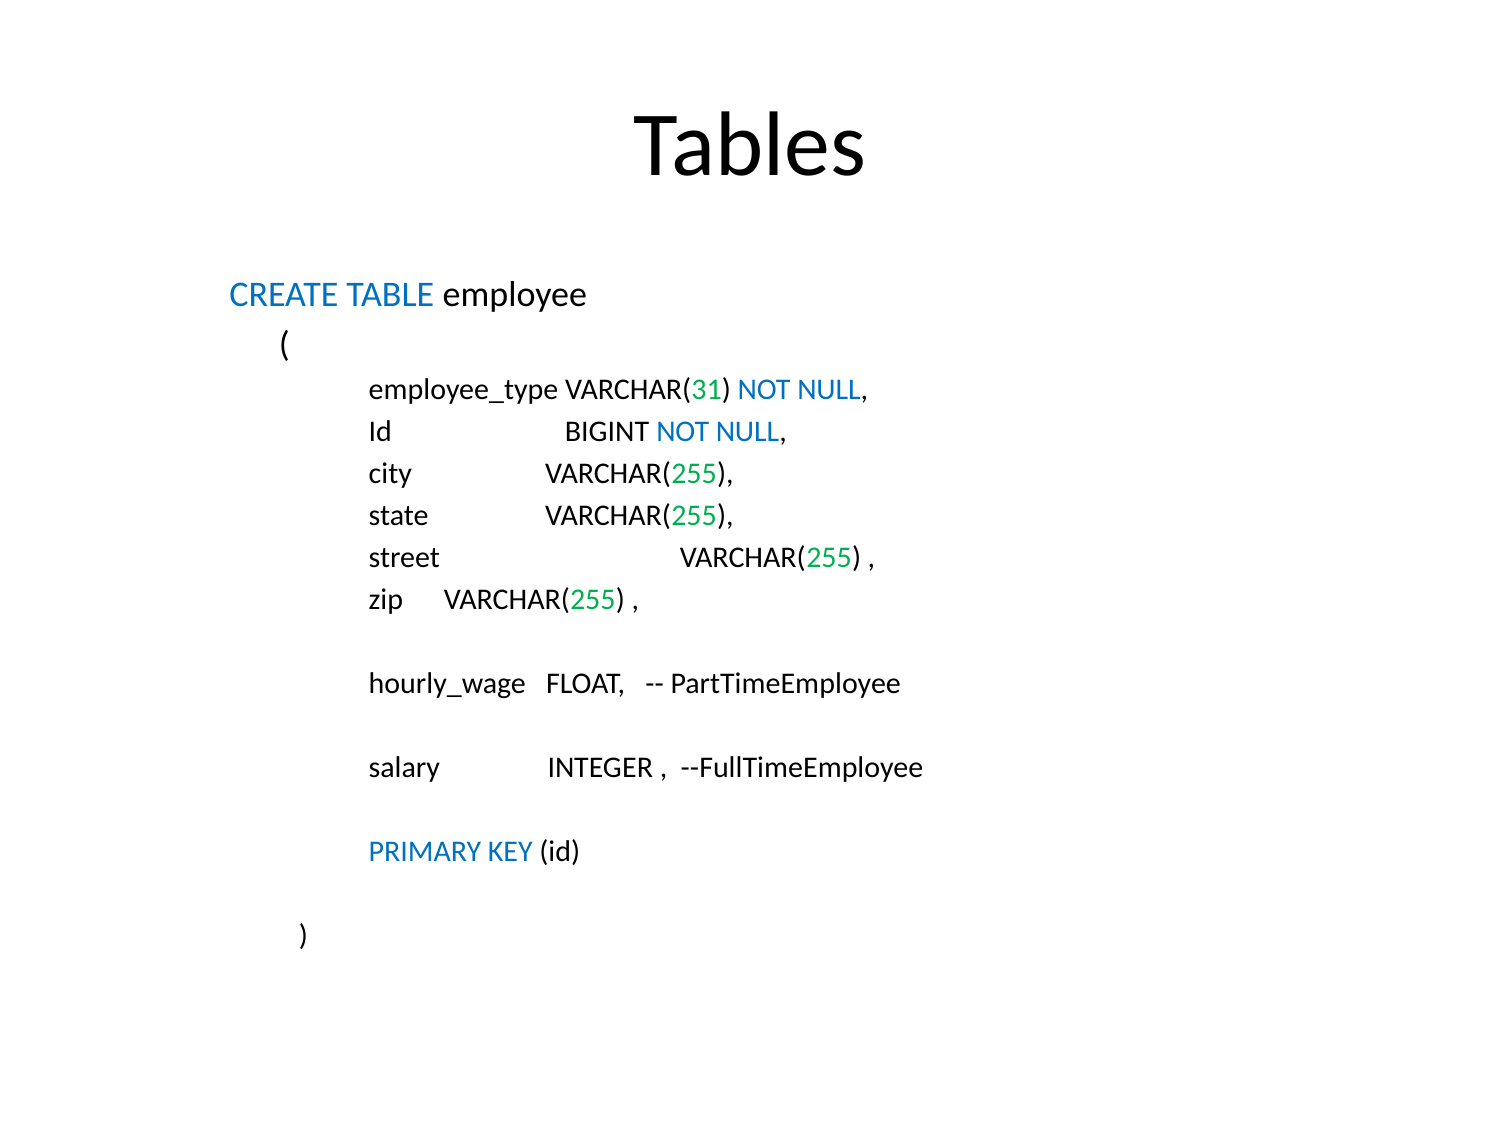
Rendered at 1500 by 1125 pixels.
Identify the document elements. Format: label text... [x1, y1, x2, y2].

title Tables [75, 45, 1425, 233]
list CREATE TABLE employee ( employee_type VARCHAR(31) NOT NULL, Id BIGINT NOT NULL, city VARCHAR(255), state VARCHAR(255), street VARCHAR(255) , zip VARCHAR(255) , hourly_wage FLOAT, -- PartTimeEmployee salary INTEGER , --FullTimeEmployee PRIMARY KEY (id) ) [75, 262, 1425, 1005]
